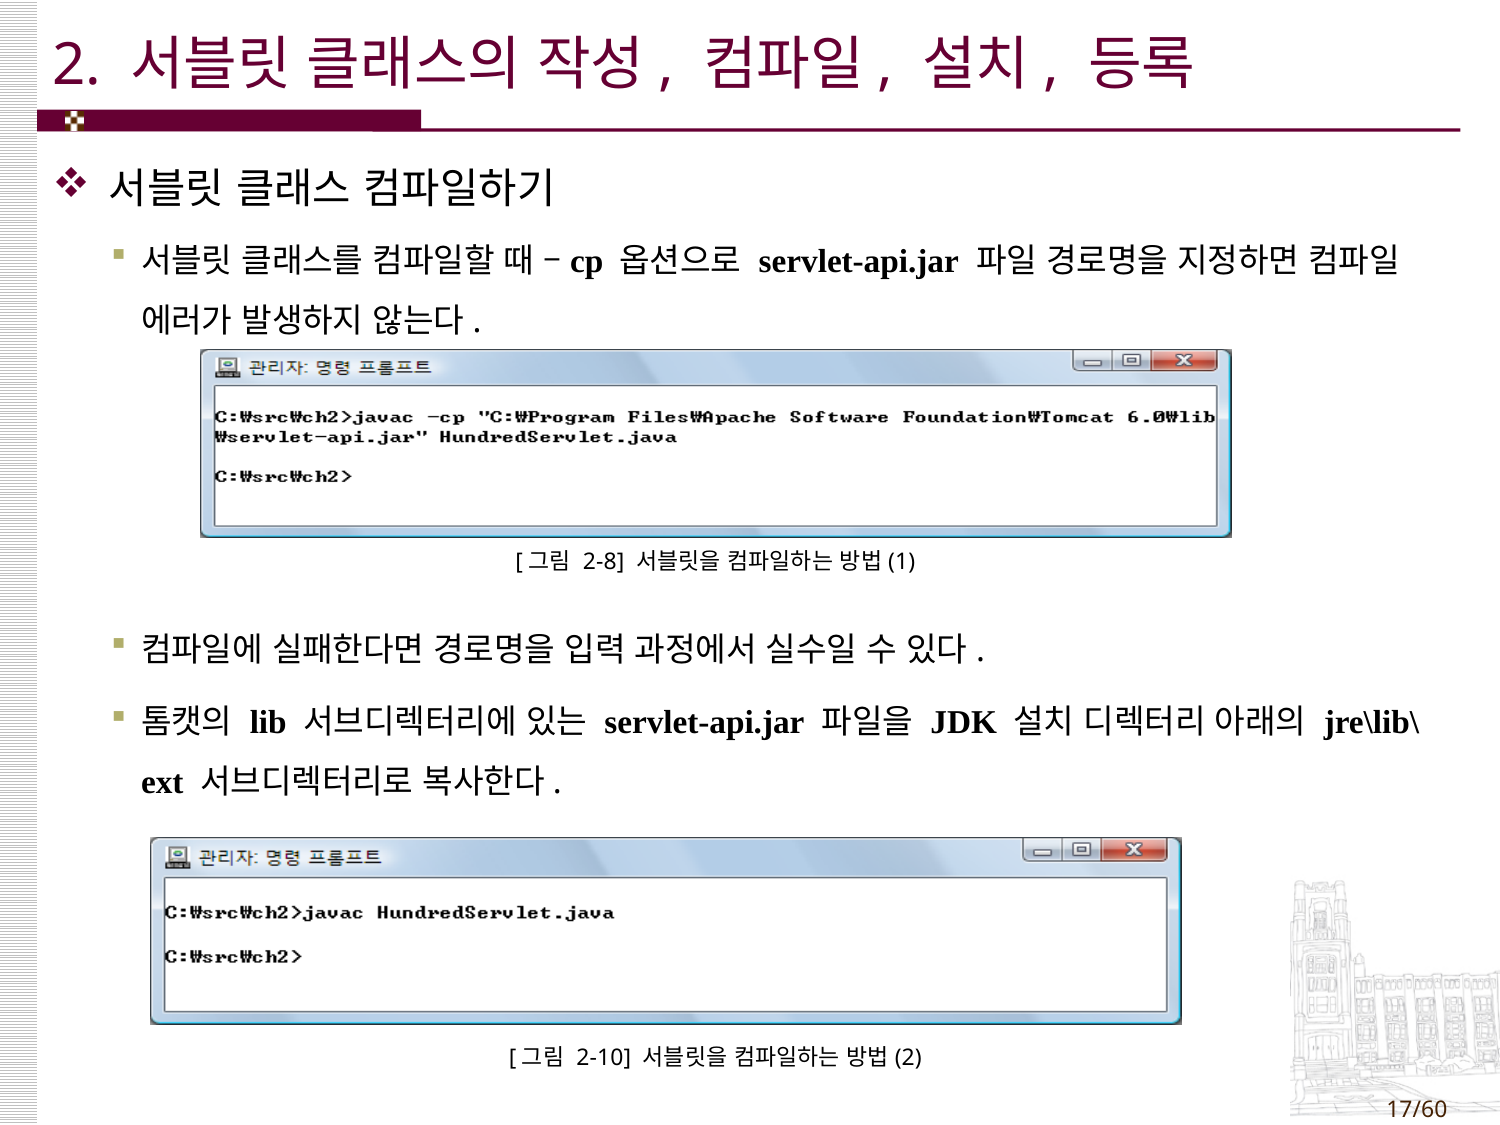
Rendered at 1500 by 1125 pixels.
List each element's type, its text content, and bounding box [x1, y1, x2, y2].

text_box [그림 2-8] 서블릿을 컴파일하는 방법(1) [223, 547, 1202, 581]
text_box [그림 2-10] 서블릿을 컴파일하는 방법(2) [223, 1035, 1202, 1077]
list 서블릿 클래스 컴파일하기 서블릿 클래스를 컴파일할 때 –cp 옵션으로 servlet-api.jar 파일 경로명을 지정하면 컴파일 에러가 발생하지 않는다. 컴파일에 실패한다면 경로명을 입력 과정에서 실수일 수 있다. 톰캣의 lib 서브디렉터리에 있는 servlet-api.jar 파일을 JDK 설치 디렉터리 아래의 jre\lib\ext 서브디렉터리로 복사한다. [37, 154, 1463, 1093]
title 2. 서블릿 클래스의 작성, 컴파일, 설치, 등록 [36, 13, 1278, 109]
picture [199, 349, 1232, 538]
picture [149, 837, 1182, 1026]
picture [65, 111, 84, 131]
picture [1290, 874, 1500, 1125]
